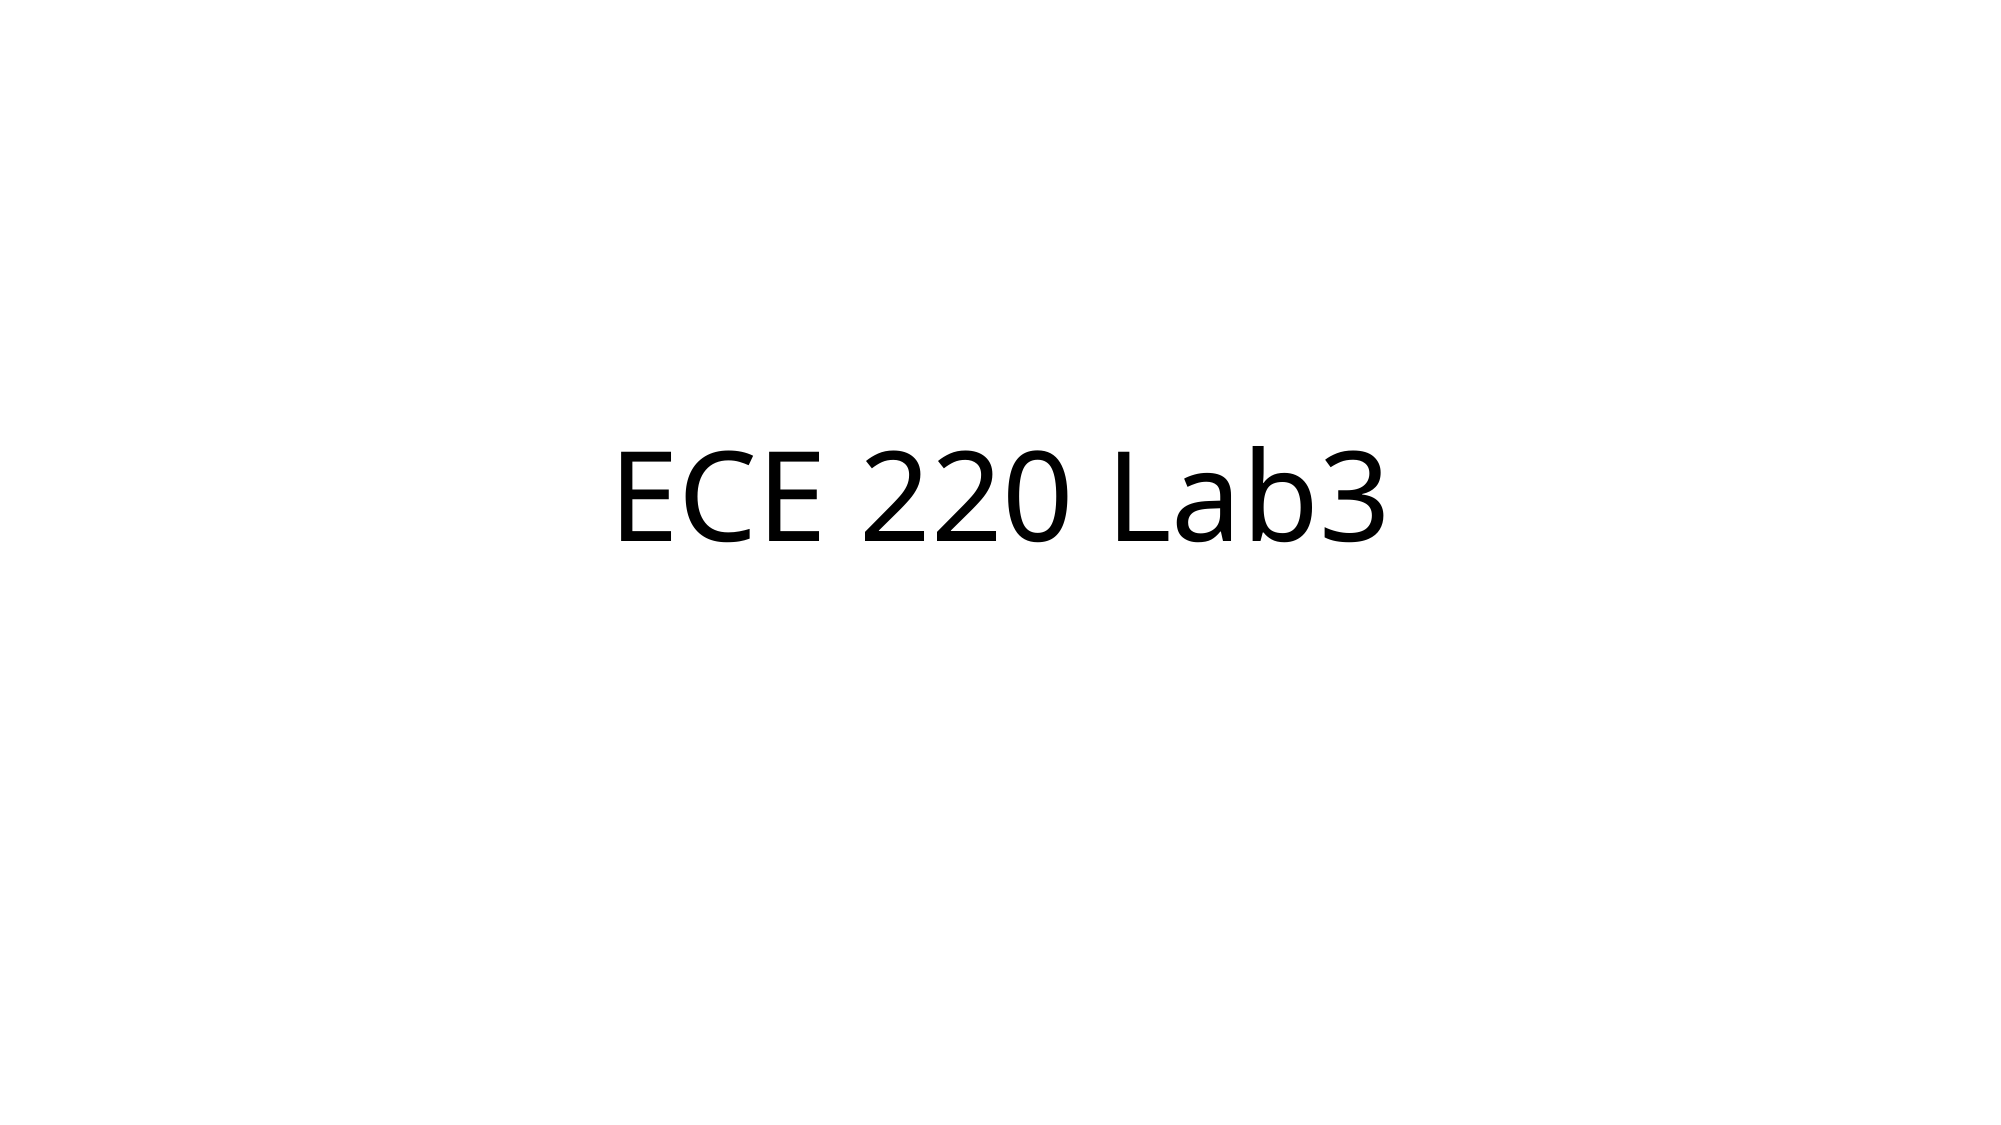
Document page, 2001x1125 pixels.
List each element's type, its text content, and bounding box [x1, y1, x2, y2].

title ECE 220 Lab3 [249, 184, 1750, 576]
